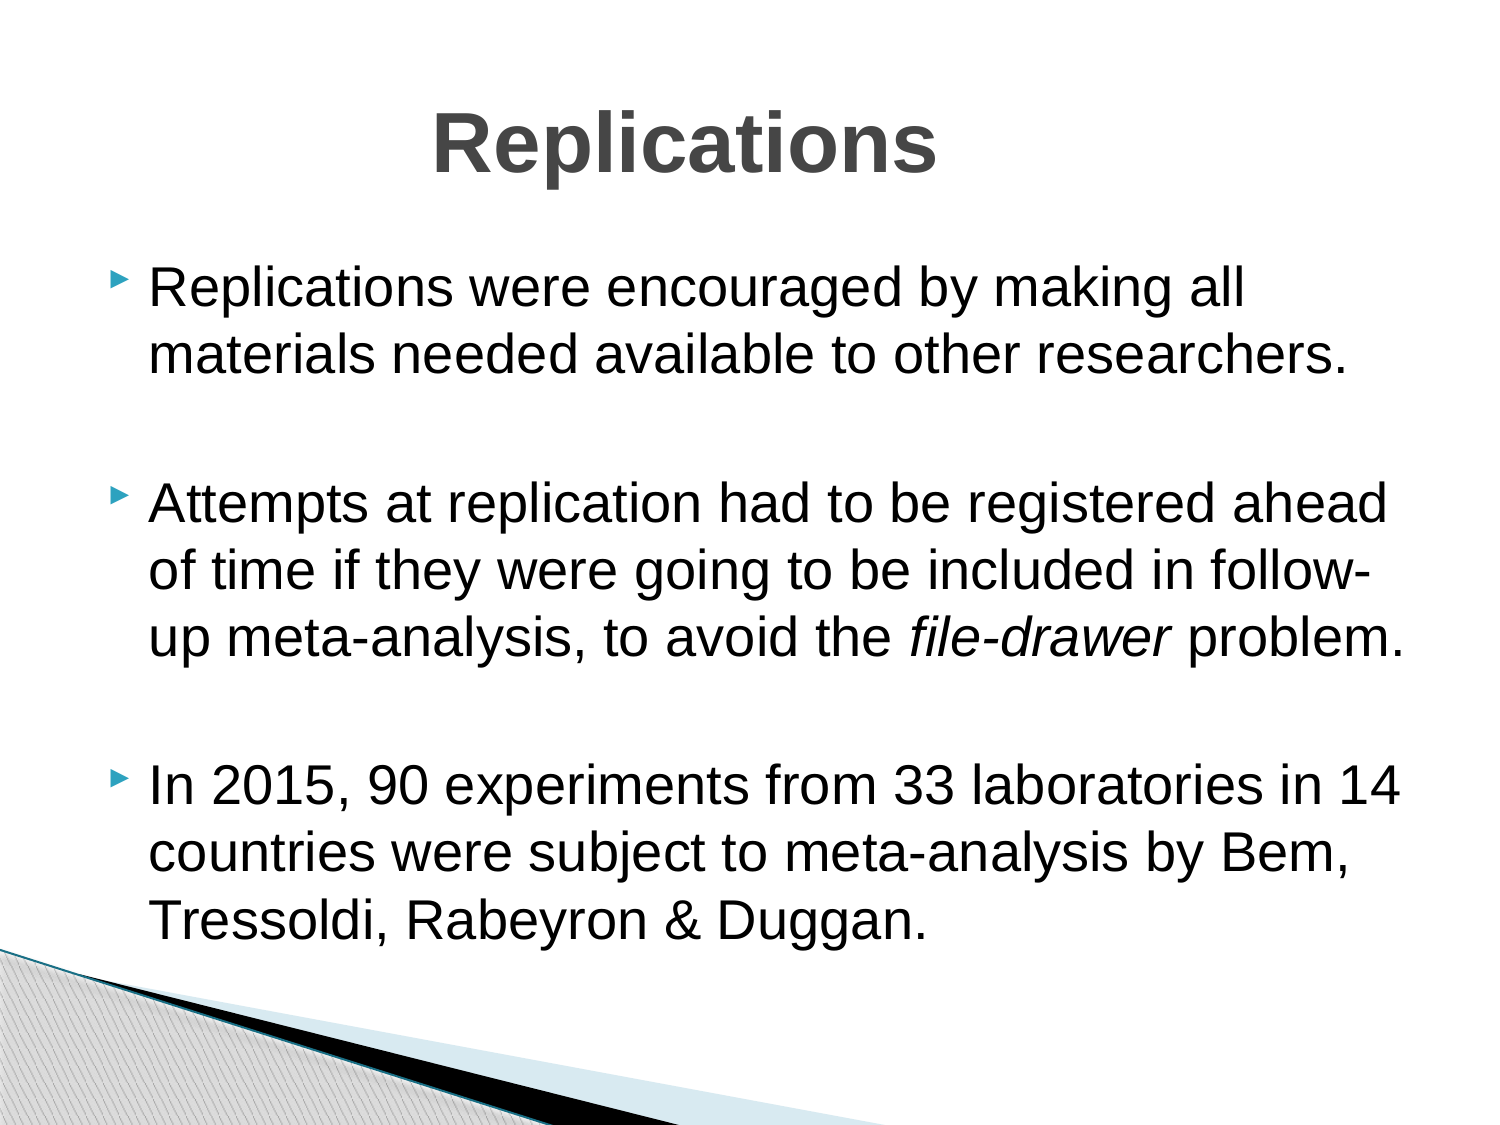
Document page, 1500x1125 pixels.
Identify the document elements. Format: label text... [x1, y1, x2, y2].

list Replications were encouraged by making all materials needed available to other researchers. Attempts at replication had to be registered ahead of time if they were going to be included in follow-up meta-analysis, to avoid the file-drawer problem. In 2015, 90 experiments from 33 laboratories in 14 countries were subject to meta-analysis by Bem, Tressoldi, Rabeyron & Duggan. [75, 243, 1425, 986]
title Replications [125, 75, 1247, 201]
